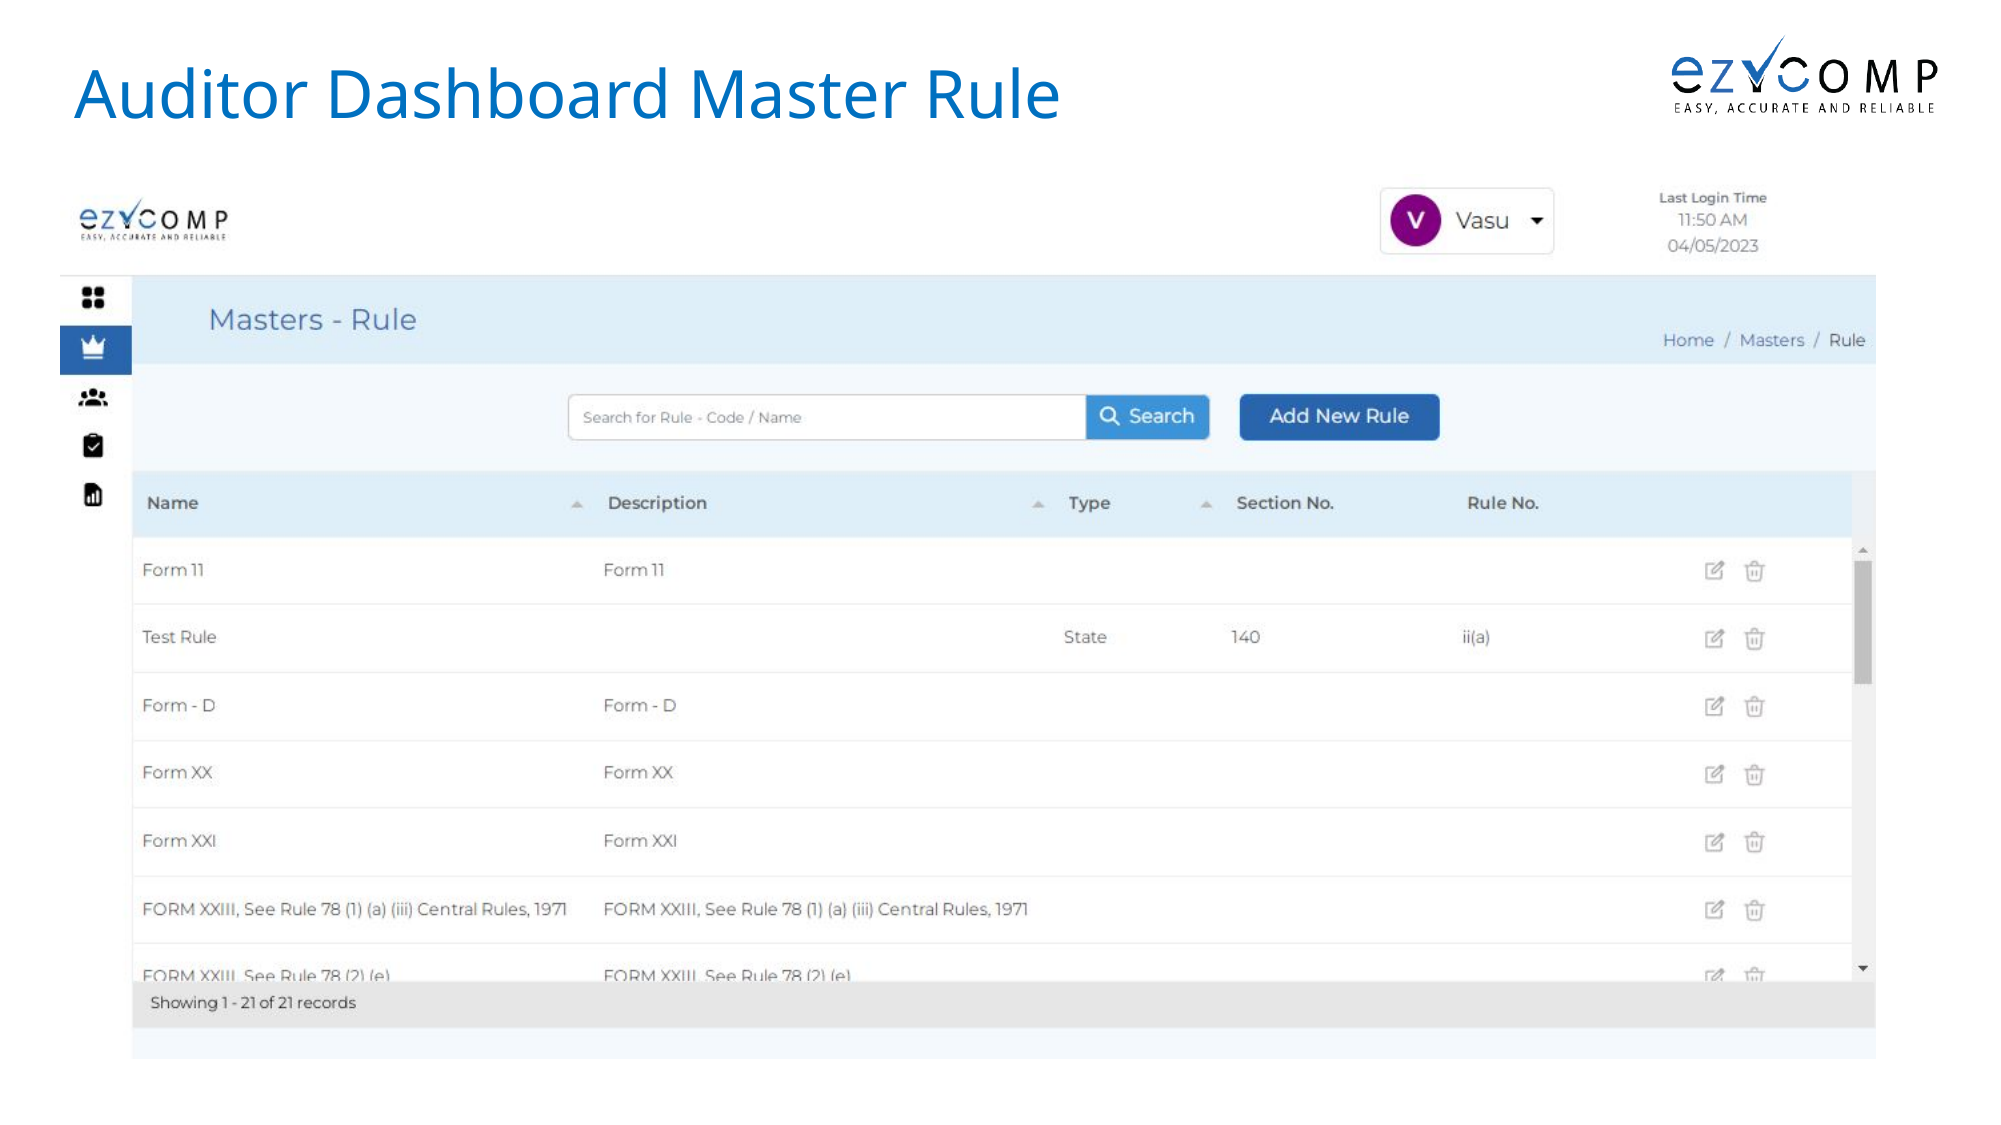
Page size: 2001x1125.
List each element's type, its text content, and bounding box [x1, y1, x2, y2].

picture [1652, 0, 1955, 167]
picture [59, 174, 1876, 1059]
text_box Auditor Dashboard Master Rule [59, 53, 1243, 174]
